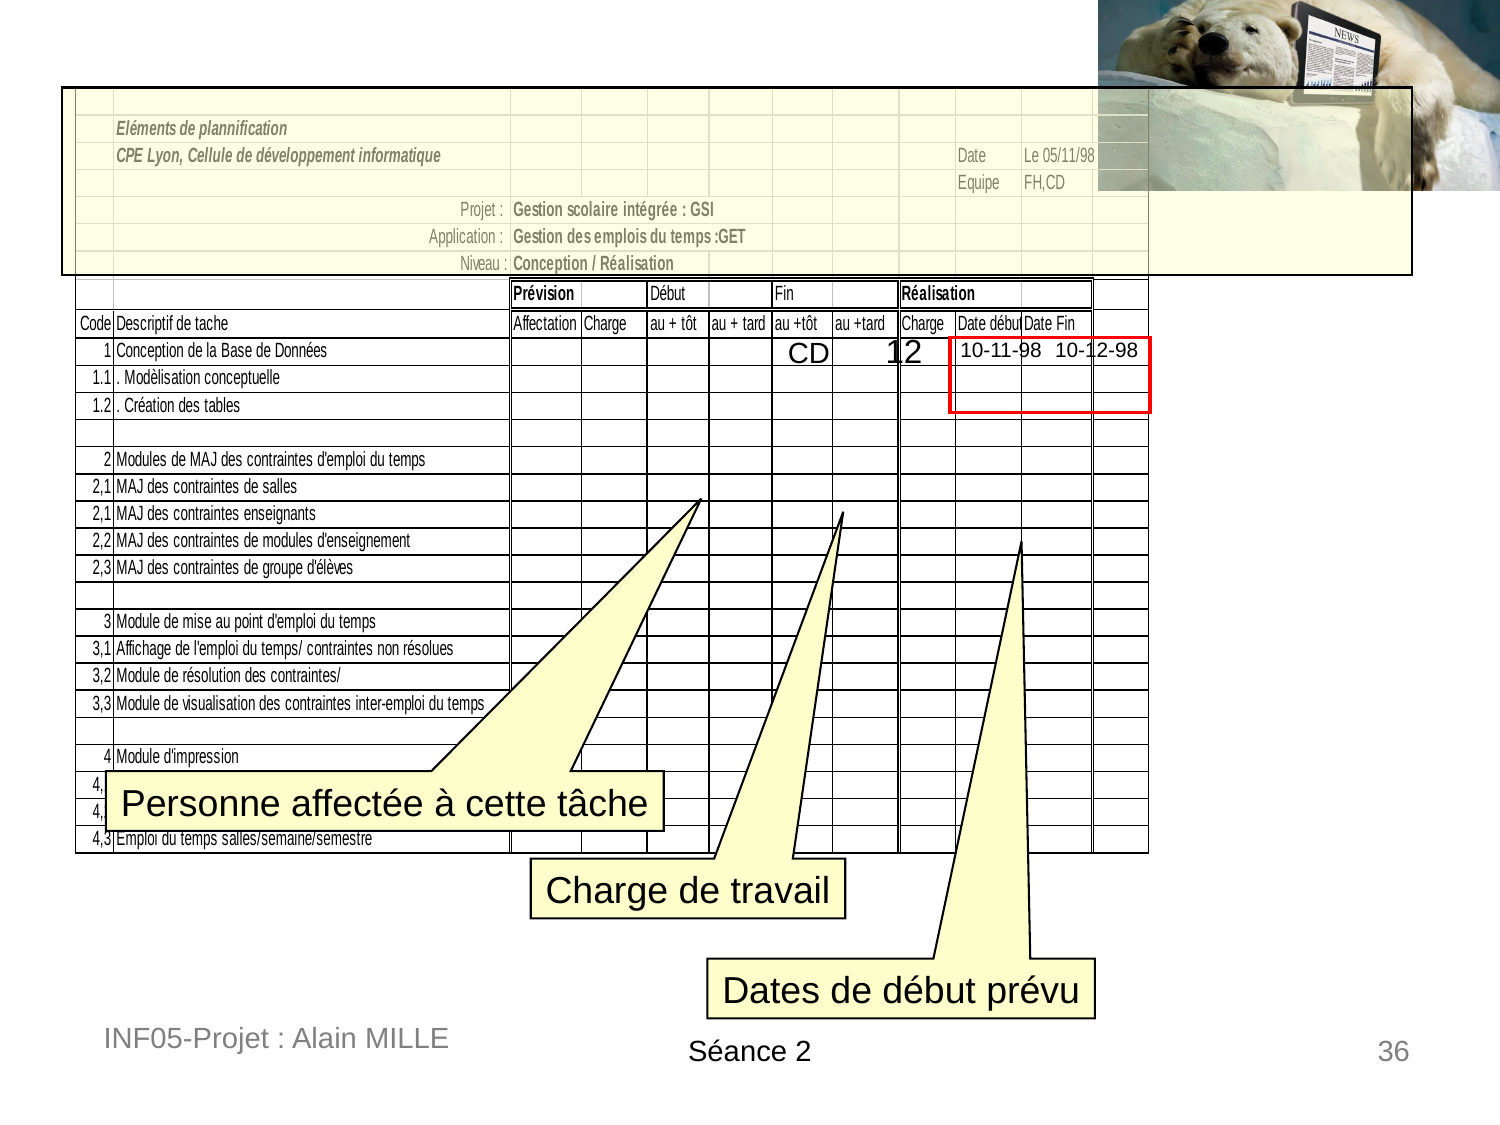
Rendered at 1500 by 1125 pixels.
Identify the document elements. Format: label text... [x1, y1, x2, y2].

text_box Charge de travail [530, 865, 846, 919]
footer Séance 2 [512, 1024, 988, 1103]
text_box Dates de début prévu [707, 865, 1095, 1019]
slide_number 36 [1074, 1024, 1425, 1103]
text_box [62, 87, 72, 275]
text_box [1151, 87, 1413, 275]
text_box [74, 87, 1151, 856]
slide_number INF05-Projet : Alain MILLE [88, 1011, 502, 1090]
picture [1098, 0, 1500, 191]
